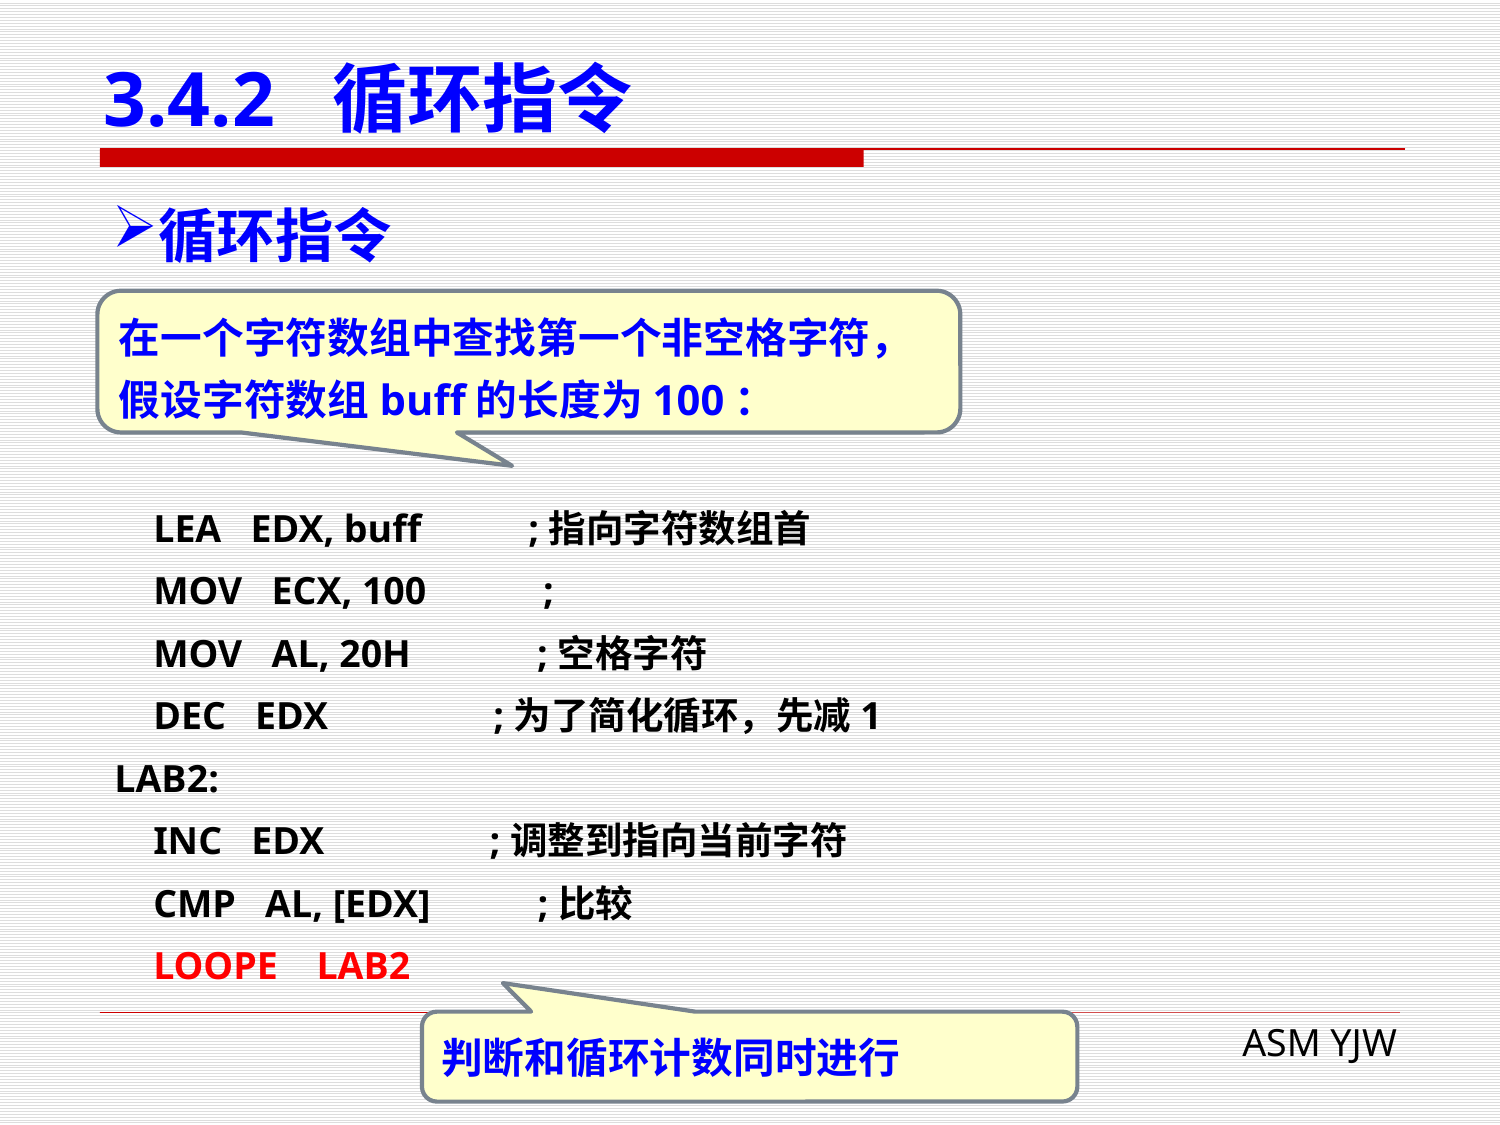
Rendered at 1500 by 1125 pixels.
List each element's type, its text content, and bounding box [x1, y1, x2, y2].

title 3.4.2 循环指令 [88, 42, 1448, 149]
text_box 判断和循环计数同时进行 [419, 981, 1080, 1104]
text_box LEA EDX, buff ;指向字符数组首 MOV ECX, 100 ; MOV AL, 20H ;空格字符 DEC EDX ;为了简化循环，先减1 LAB2: INC EDX ;调整到指向当前字符 CMP AL, [EDX] ;比较 LOOPE LAB2 [99, 479, 1400, 995]
text_box 循环指令 [97, 191, 1397, 277]
text_box 在一个字符数组中查找第一个非空格字符，假设字符数组buff的长度为100： [95, 288, 963, 468]
